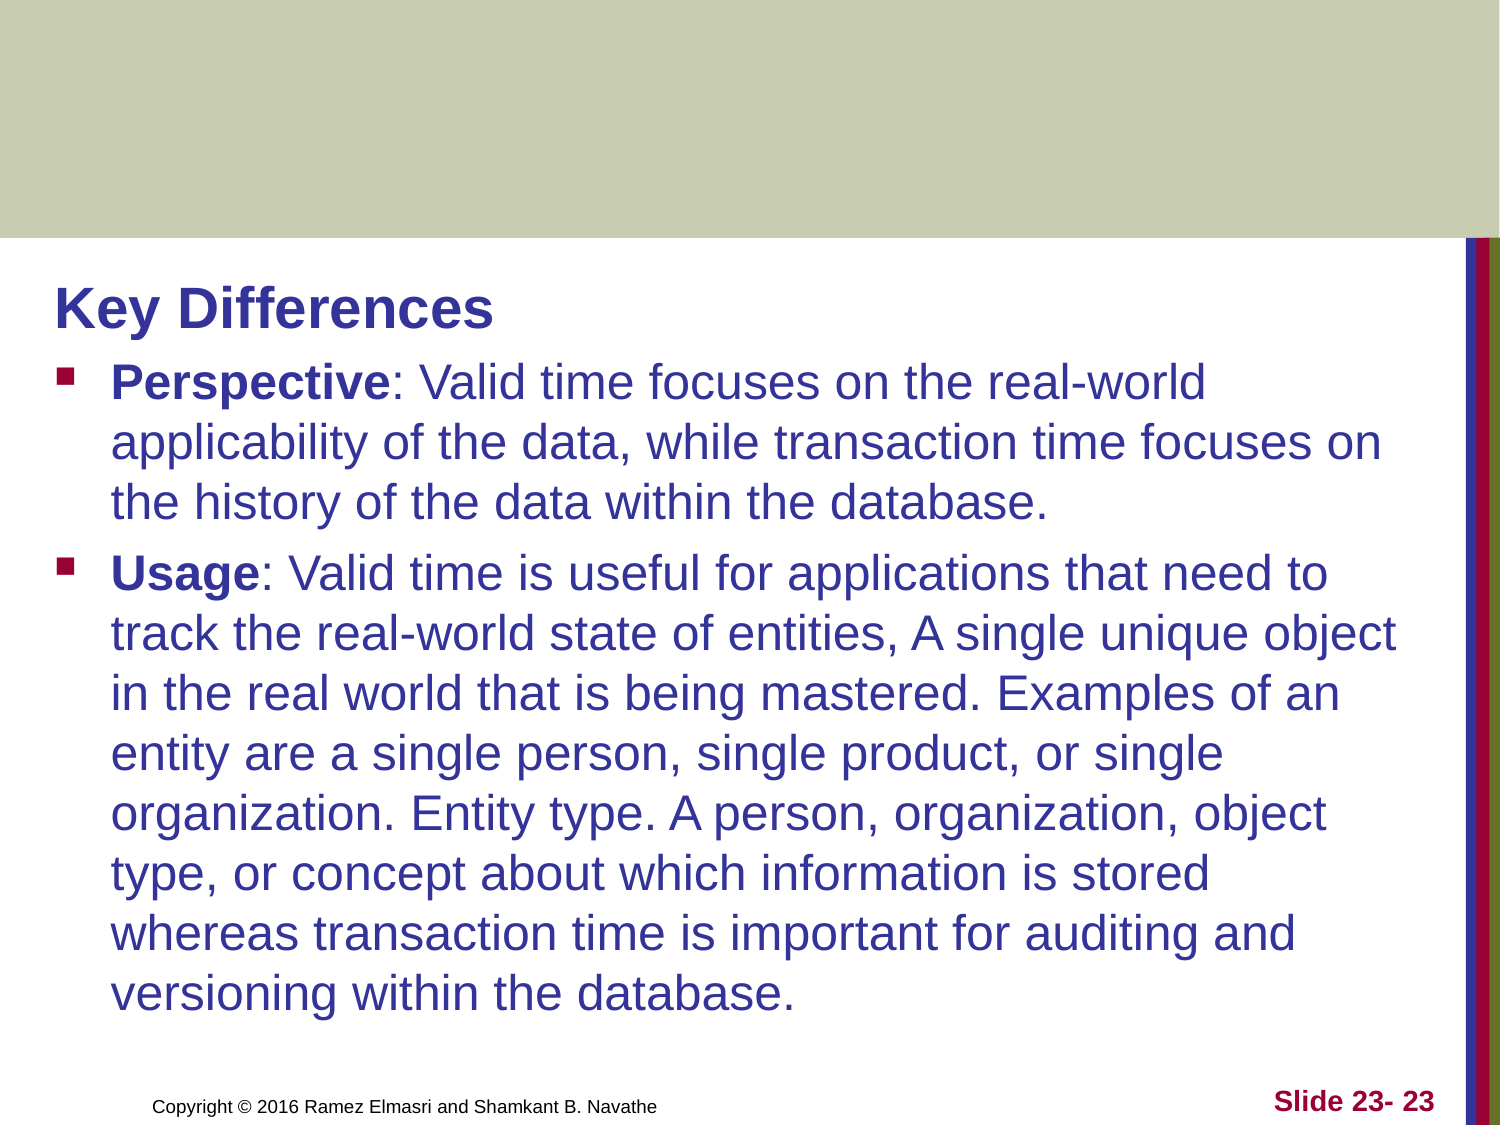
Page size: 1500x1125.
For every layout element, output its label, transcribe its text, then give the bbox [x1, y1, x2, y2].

list Key Differences Perspective: Valid time focuses on the real-world applicability of the data, while transaction time focuses on the history of the data within the database. Usage: Valid time is useful for applications that need to track the real-world state of entities, A single unique object in the real world that is being mastered. Examples of an entity are a single person, single product, or single organization. Entity type. A person, organization, object type, or concept about which information is stored whereas transaction time is important for auditing and versioning within the database. [39, 262, 1400, 1013]
slide_number Slide 23- 23 [1137, 1049, 1451, 1125]
